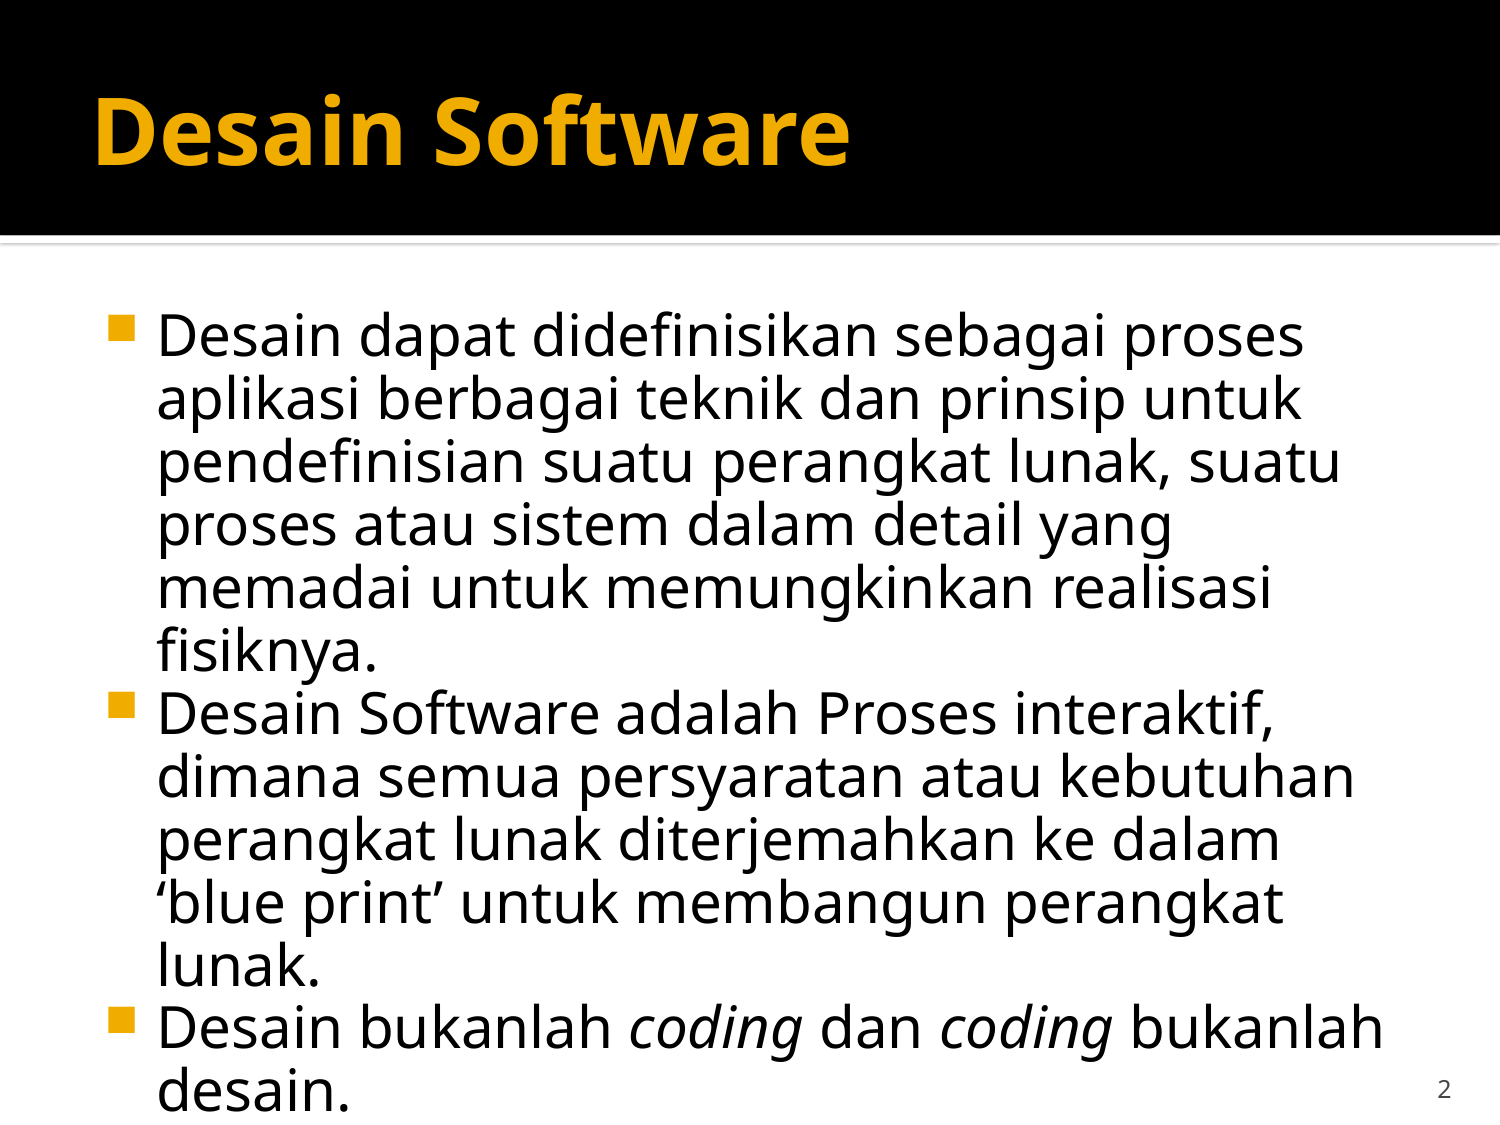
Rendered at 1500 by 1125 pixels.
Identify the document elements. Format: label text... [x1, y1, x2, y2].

slide_number 2 [1345, 1062, 1467, 1108]
title Desain Software [75, 25, 1425, 231]
list Desain dapat didefinisikan sebagai proses aplikasi berbagai teknik dan prinsip untuk pendefinisian suatu perangkat lunak, suatu proses atau sistem dalam detail yang memadai untuk memungkinkan realisasi fisiknya. Desain Software adalah Proses interaktif, dimana semua persyaratan atau kebutuhan perangkat lunak diterjemahkan ke dalam ‘blue print’ untuk membangun perangkat lunak. Desain bukanlah coding dan coding bukanlah desain. [75, 291, 1425, 1050]
